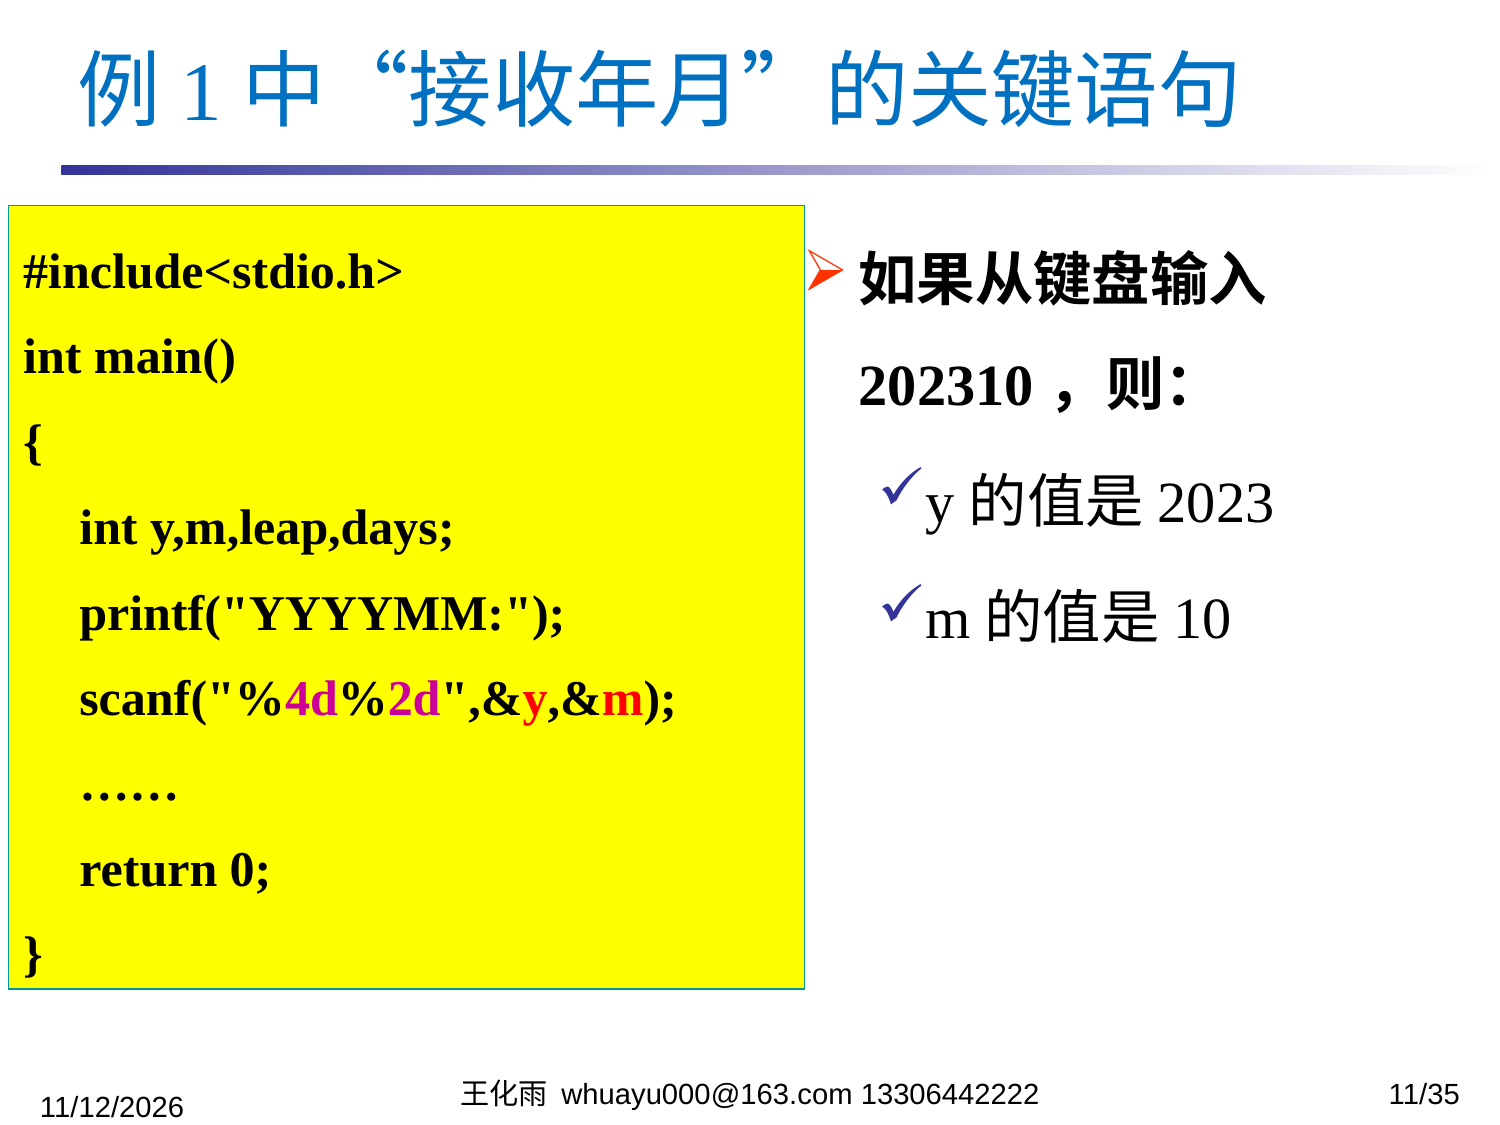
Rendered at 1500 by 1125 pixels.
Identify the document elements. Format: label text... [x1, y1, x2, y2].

text_box #include<stdio.h> int main() { int y,m,leap,days; printf("YYYYMM:"); scanf("%4d%2d",&y,&m); …… return 0; } [9, 205, 787, 989]
text_box 如果从键盘输入202310，则： y的值是2023 m的值是10 [787, 199, 1475, 1006]
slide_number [24, 1087, 376, 1116]
footer 王化雨 whuayu000@163.com 13306442222 [387, 1074, 1113, 1103]
title 例1中“接收年月”的关键语句 [62, 37, 1463, 138]
slide_number 11/35 [1187, 1074, 1476, 1103]
